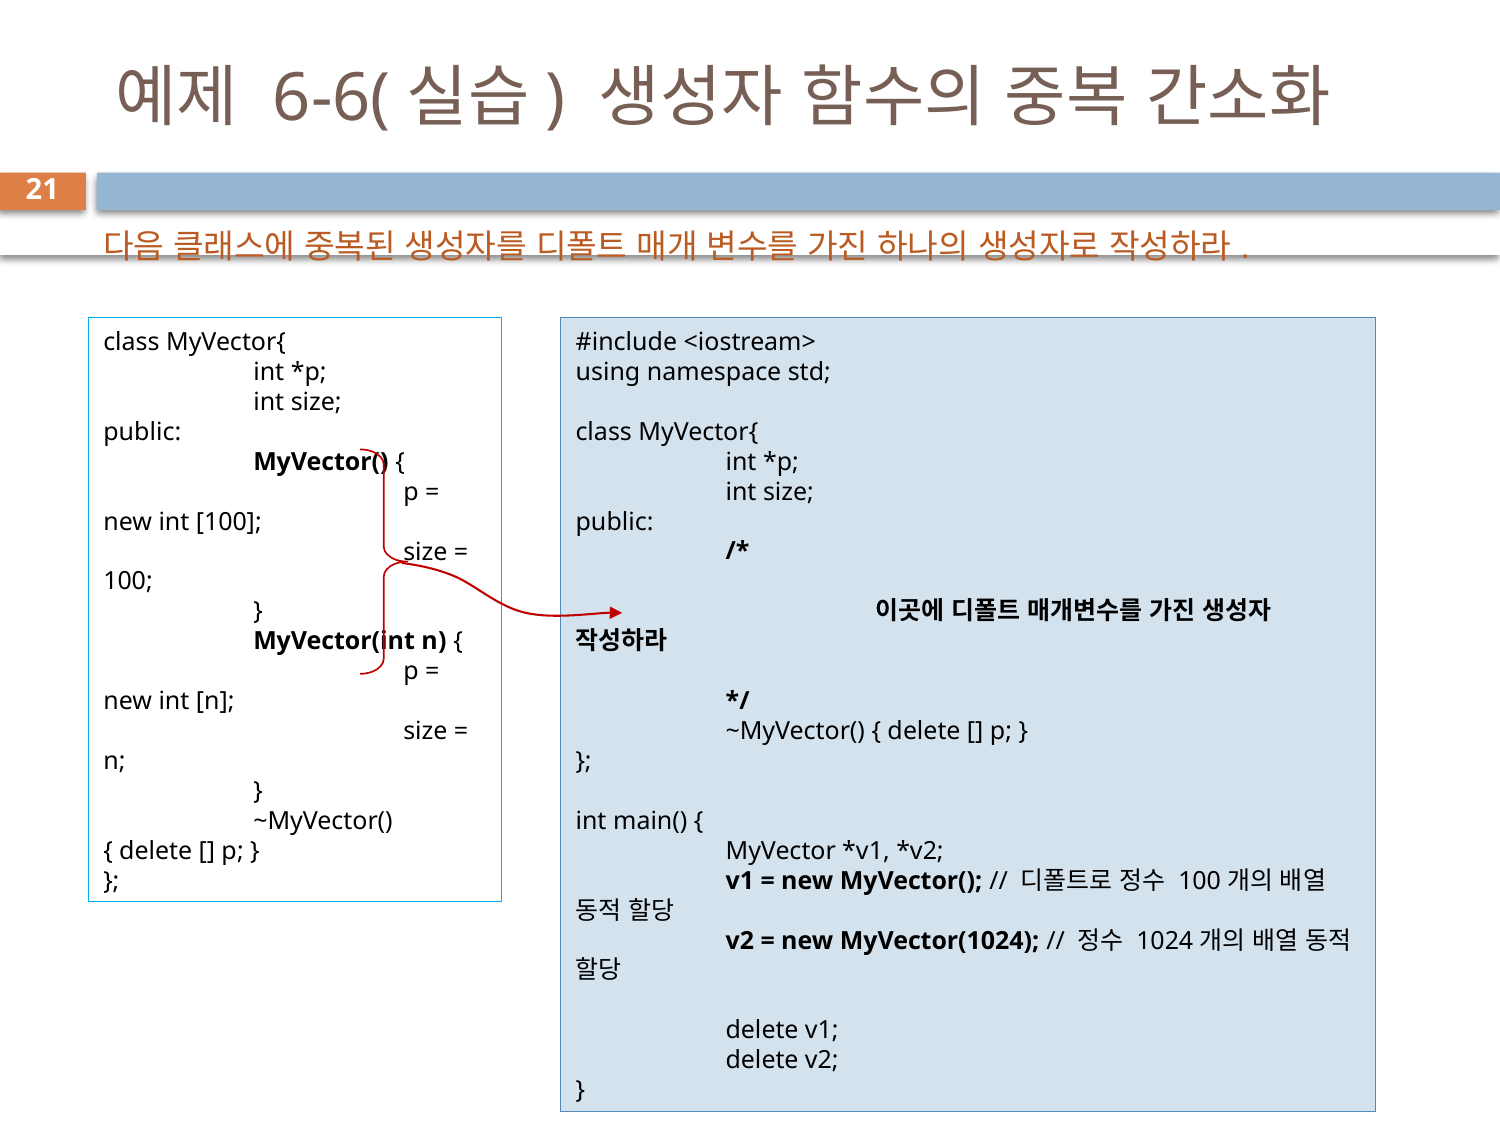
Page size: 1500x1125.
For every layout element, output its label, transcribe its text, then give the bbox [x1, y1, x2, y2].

slide_number 21 [0, 170, 87, 211]
title 예제 6-6(실습) 생성자 함수의 중복 간소화 [100, 37, 1438, 149]
text_box #include <iostream> using namespace std; class MyVector{ int *p; int size; public: /* 이곳에 디폴트 매개변수를 가진 생성자 작성하라 */ ~MyVector() { delete [] p; } }; int main() { MyVector *v1, *v2; v1 = new MyVector(); // 디폴트로 정수 100개의 배열 동적 할당 v2 = new MyVector(1024); // 정수 1024개의 배열 동적 할당 delete v1; delete v2; } [560, 317, 1376, 1112]
text_box [401, 561, 623, 619]
text_box class MyVector{ int *p; int size; public: MyVector() { p = new int [100]; size = 100; } MyVector(int n) { p = new int [n]; size = n; } ~MyVector() { delete [] p; } }; [88, 317, 502, 902]
text_box [360, 448, 409, 675]
text_box 다음 클래스에 중복된 생성자를 디폴트 매개 변수를 가진 하나의 생성자로 작성하라. [88, 217, 1376, 273]
